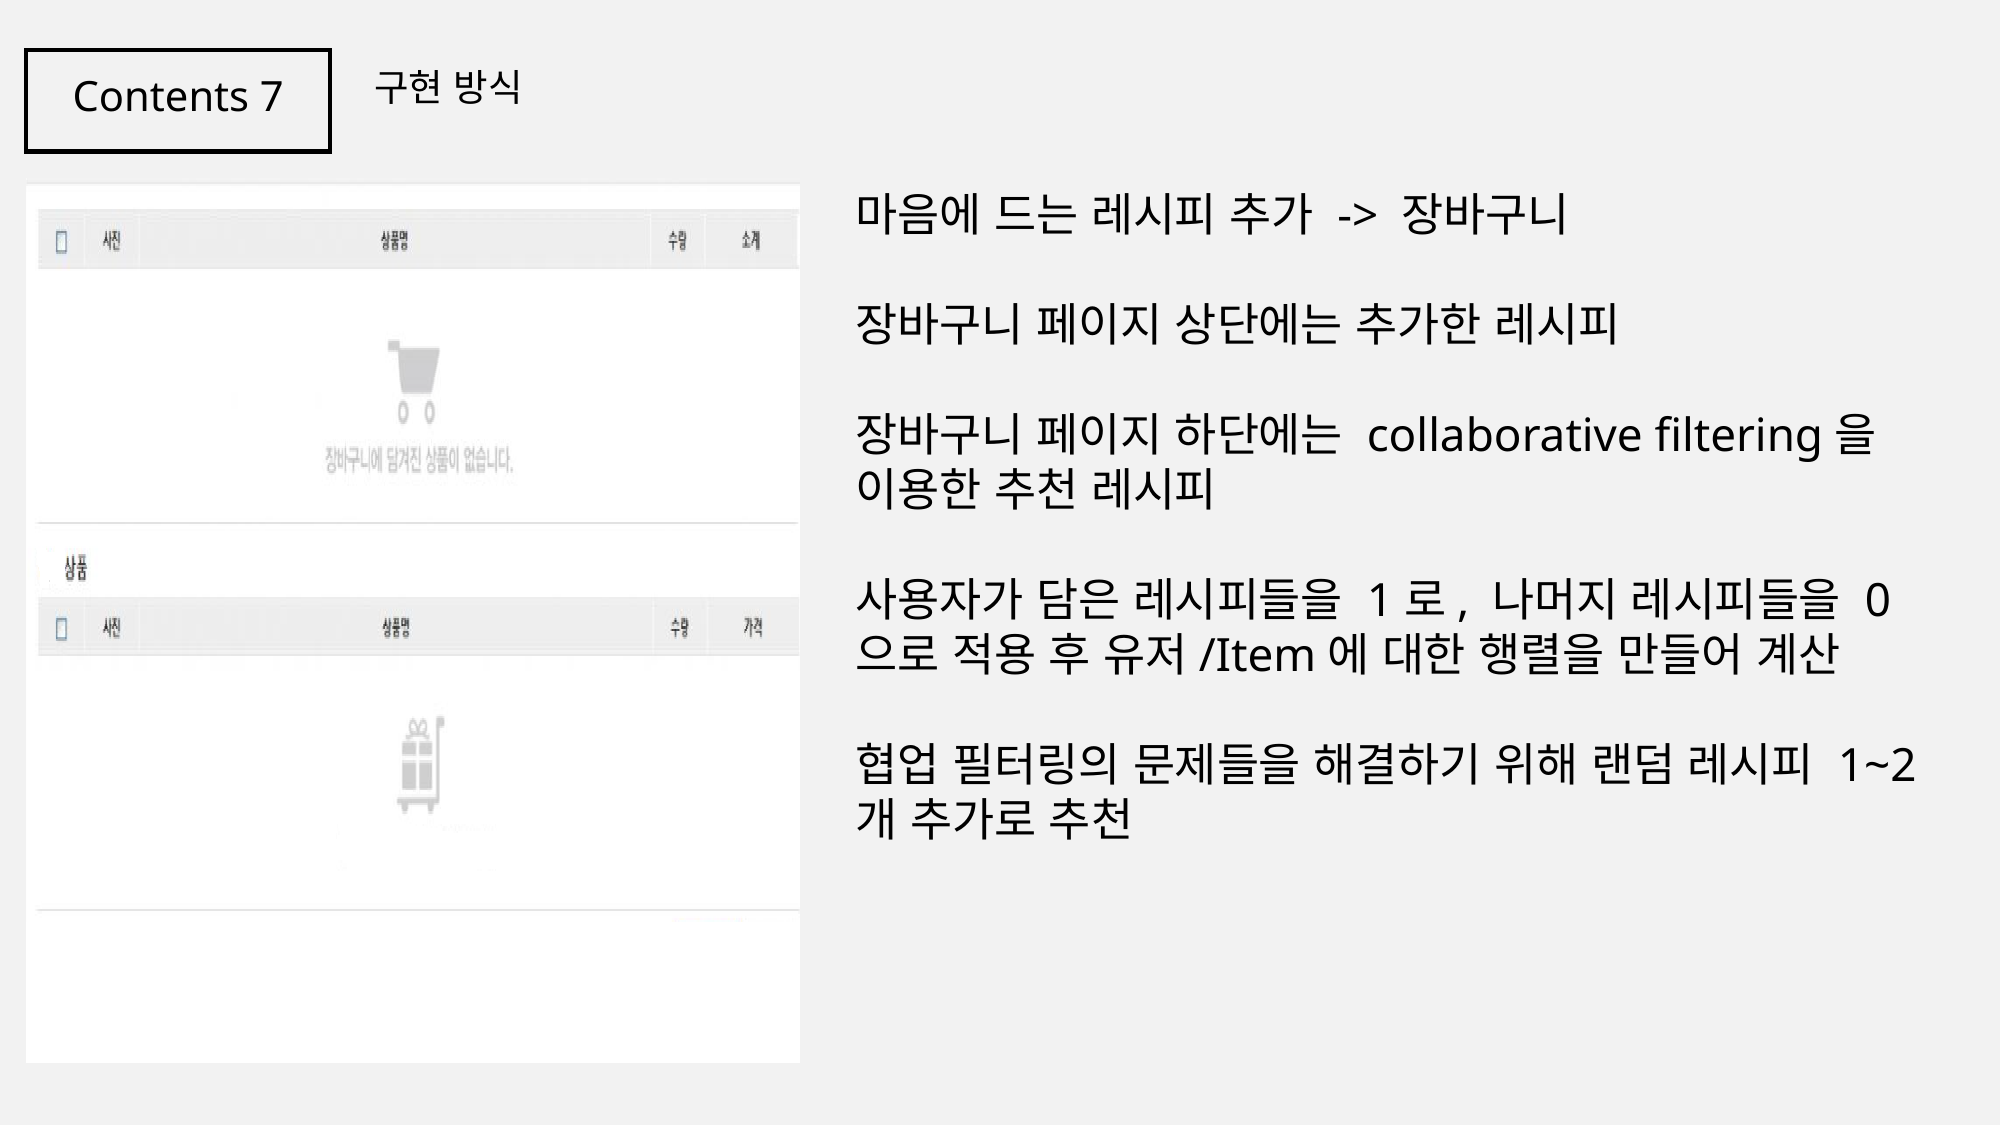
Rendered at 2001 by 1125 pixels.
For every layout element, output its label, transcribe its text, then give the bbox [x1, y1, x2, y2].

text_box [26, 50, 330, 178]
text_box 구현 방식 [359, 56, 905, 117]
picture [26, 178, 800, 1063]
text_box 마음에 드는 레시피 추가 -> 장바구니 장바구니 페이지 상단에는 추가한 레시피 장바구니 페이지 하단에는 collaborative filtering을 이용한 추천 레시피 사용자가 담은 레시피들을 1로, 나머지 레시피들을 0으로 적용 후 유저/Item에 대한 행렬을 만들어 계산 협업 필터링의 문제들을 해결하기 위해 랜덤 레시피 1~2개 추가로 추천 [840, 178, 1973, 853]
